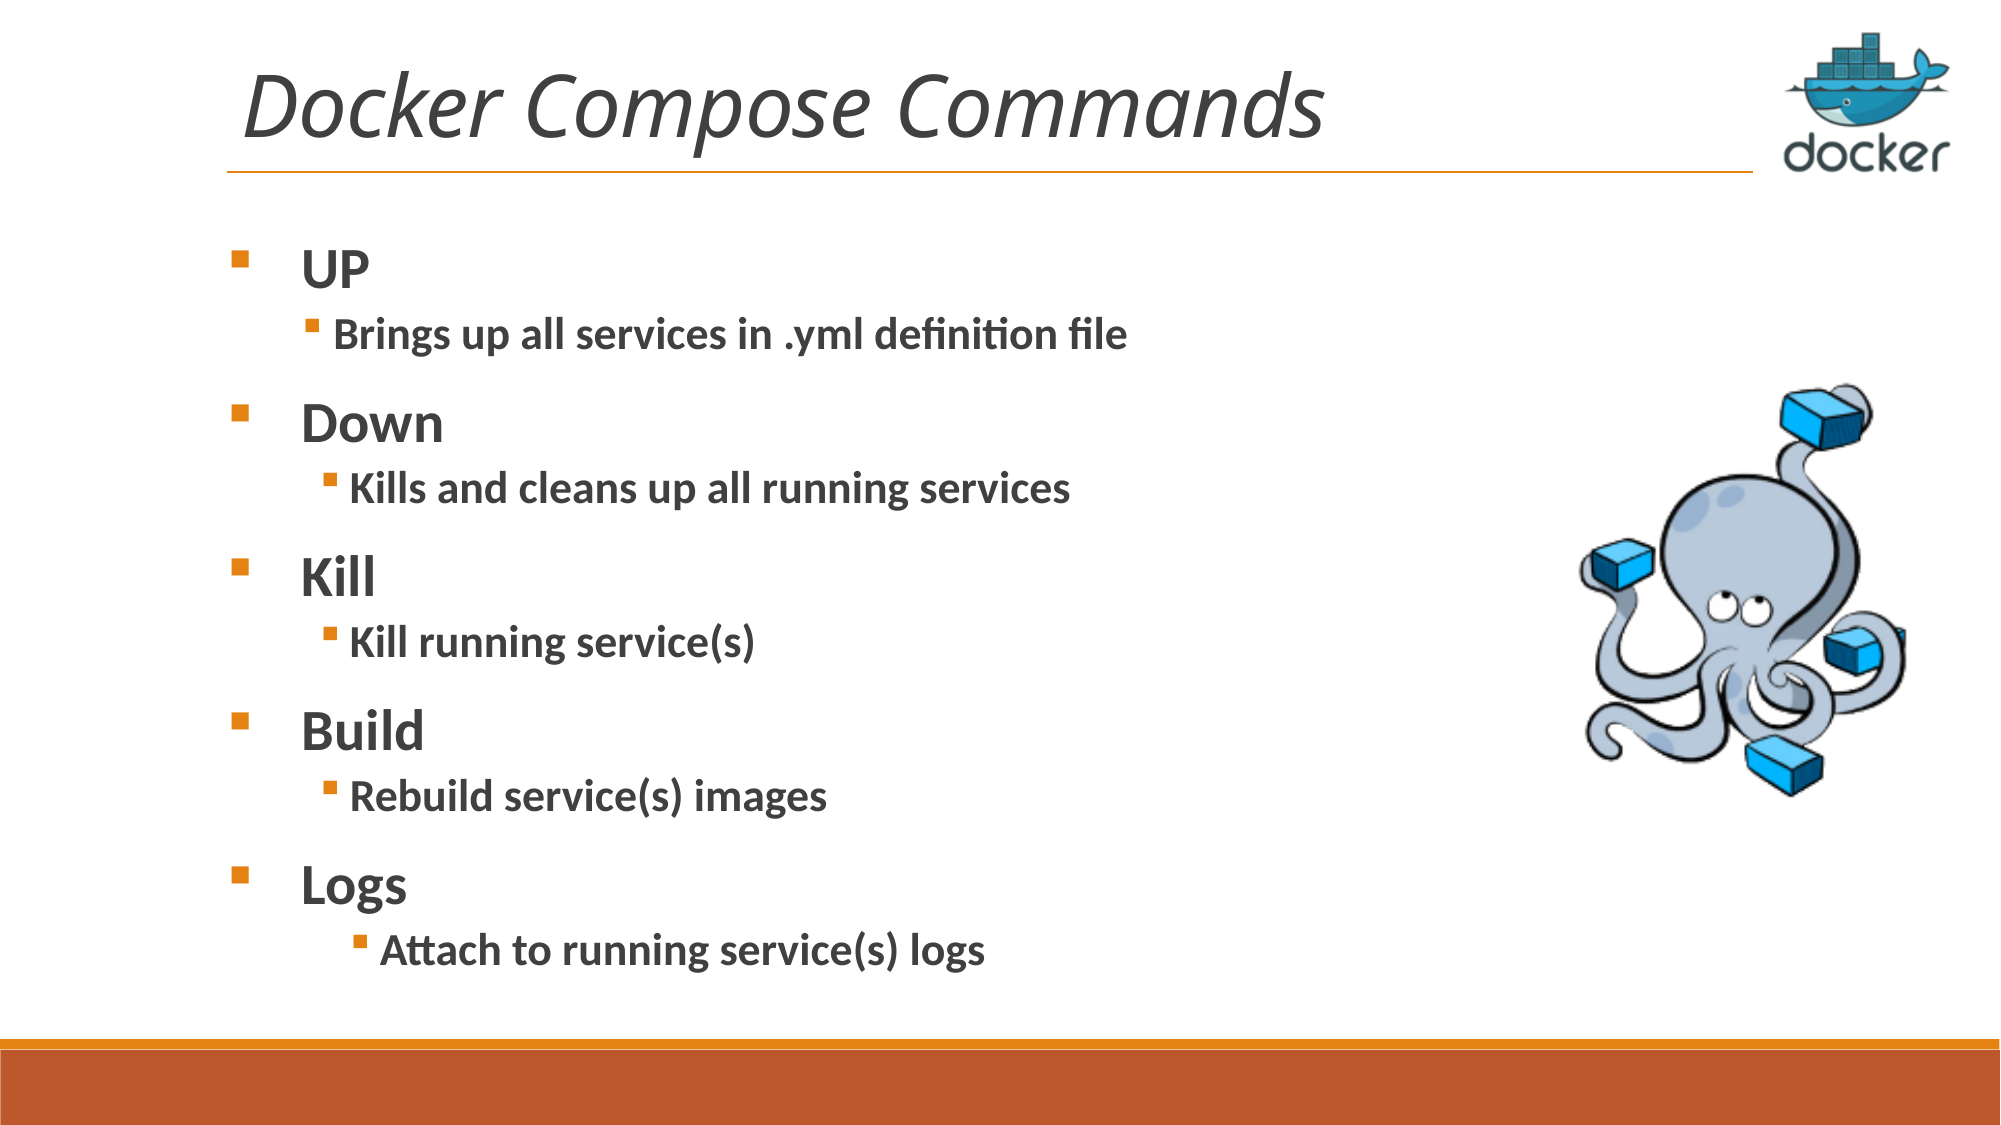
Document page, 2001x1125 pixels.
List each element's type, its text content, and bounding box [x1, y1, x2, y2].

title Docker Compose Commands [226, 58, 1604, 163]
list UP Brings up all services in .yml definition file Down Kills and cleans up all running services Kill Kill running service(s) Build Rebuild service(s) images Logs Attach to running service(s) logs [226, 231, 1877, 1030]
picture [1753, 25, 1973, 185]
picture [1533, 362, 1949, 817]
